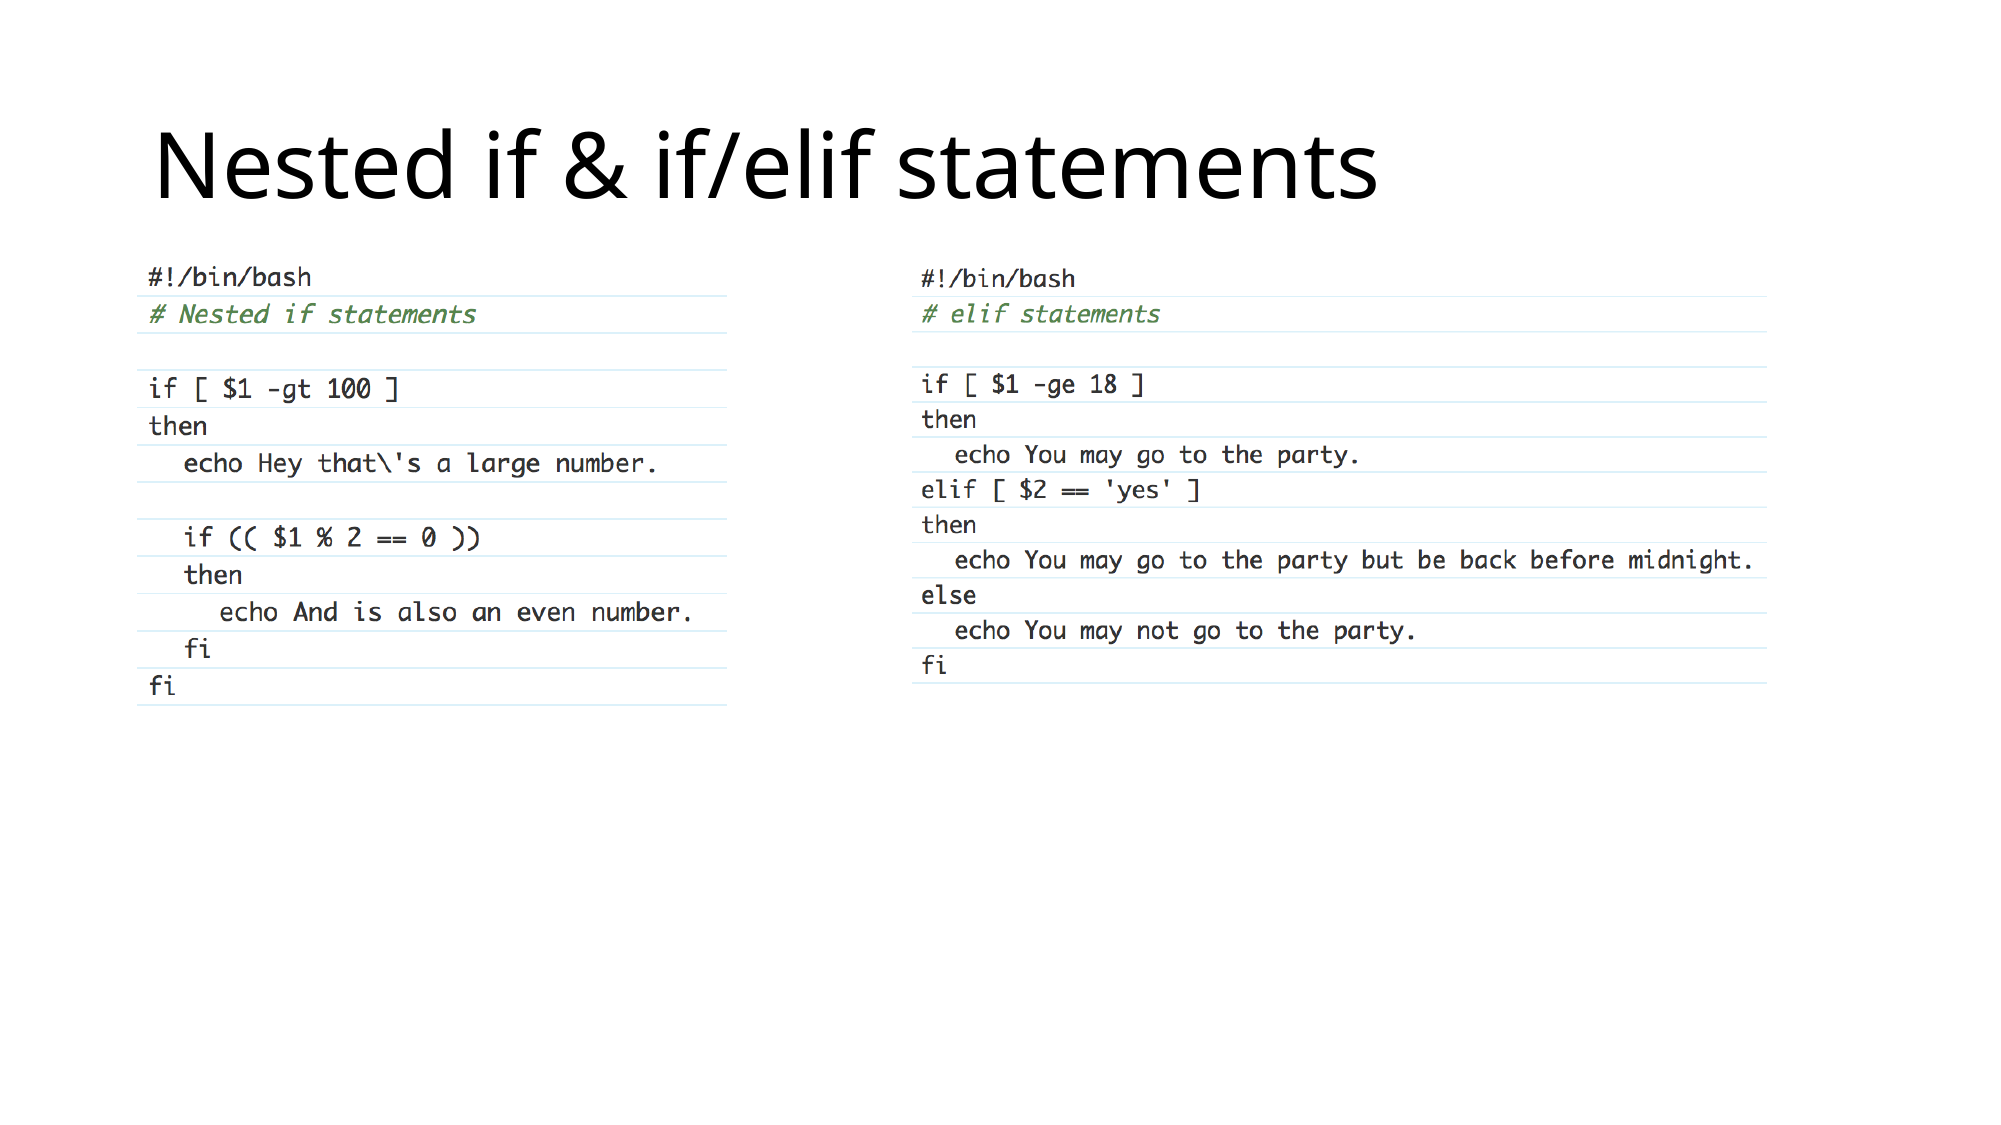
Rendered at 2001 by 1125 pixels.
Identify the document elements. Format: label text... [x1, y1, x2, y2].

title Nested if & if/elif statements [137, 59, 1863, 278]
picture [137, 245, 727, 725]
picture [912, 245, 1767, 697]
